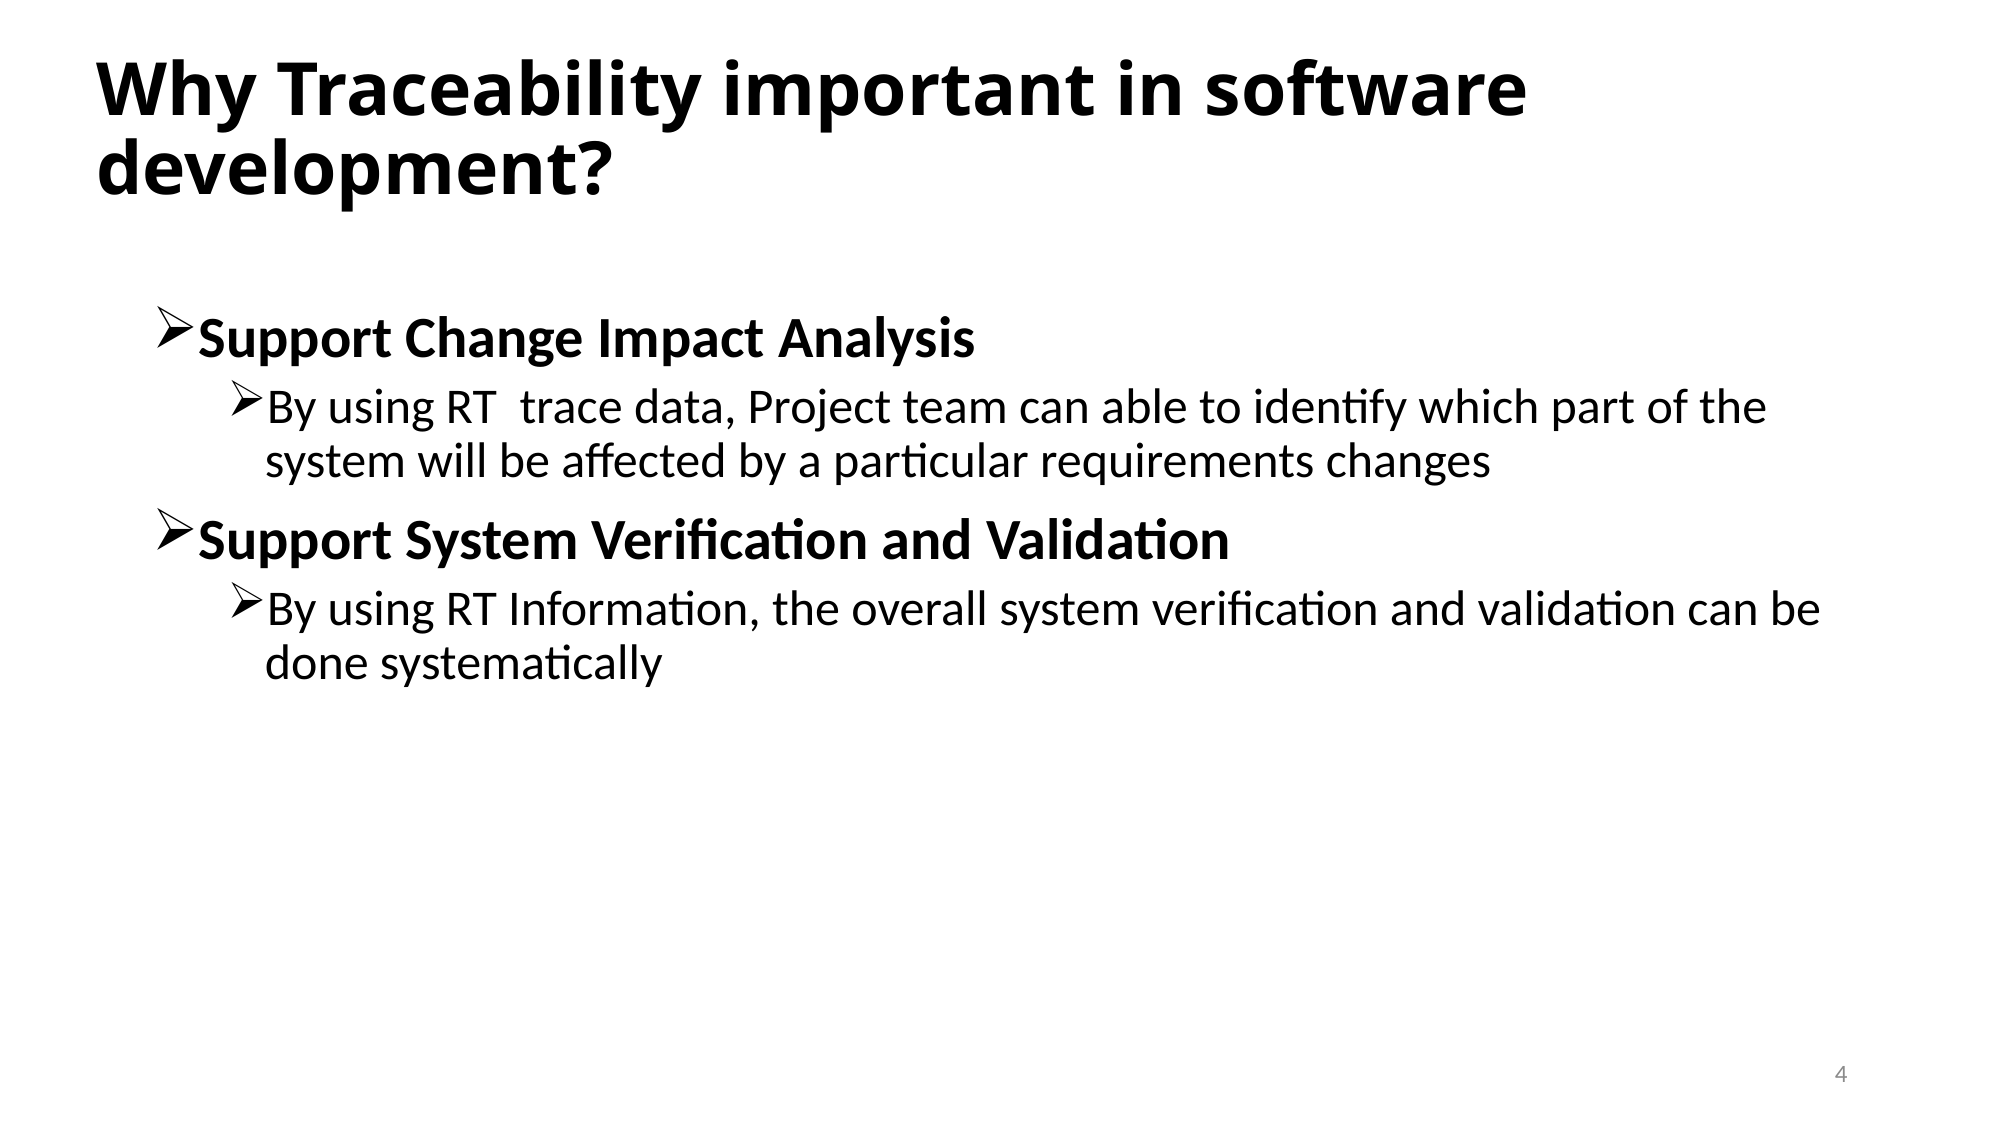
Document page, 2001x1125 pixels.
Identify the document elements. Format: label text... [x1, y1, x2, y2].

title Why Traceability important in software development? [81, 44, 1950, 219]
slide_number 4 [1412, 1042, 1863, 1103]
list Support Change Impact Analysis By using RT trace data, Project team can able to identify which part of the system will be affected by a particular requirements changes Support System Verification and Validation By using RT Information, the overall system verification and validation can be done systematically [137, 299, 1863, 720]
